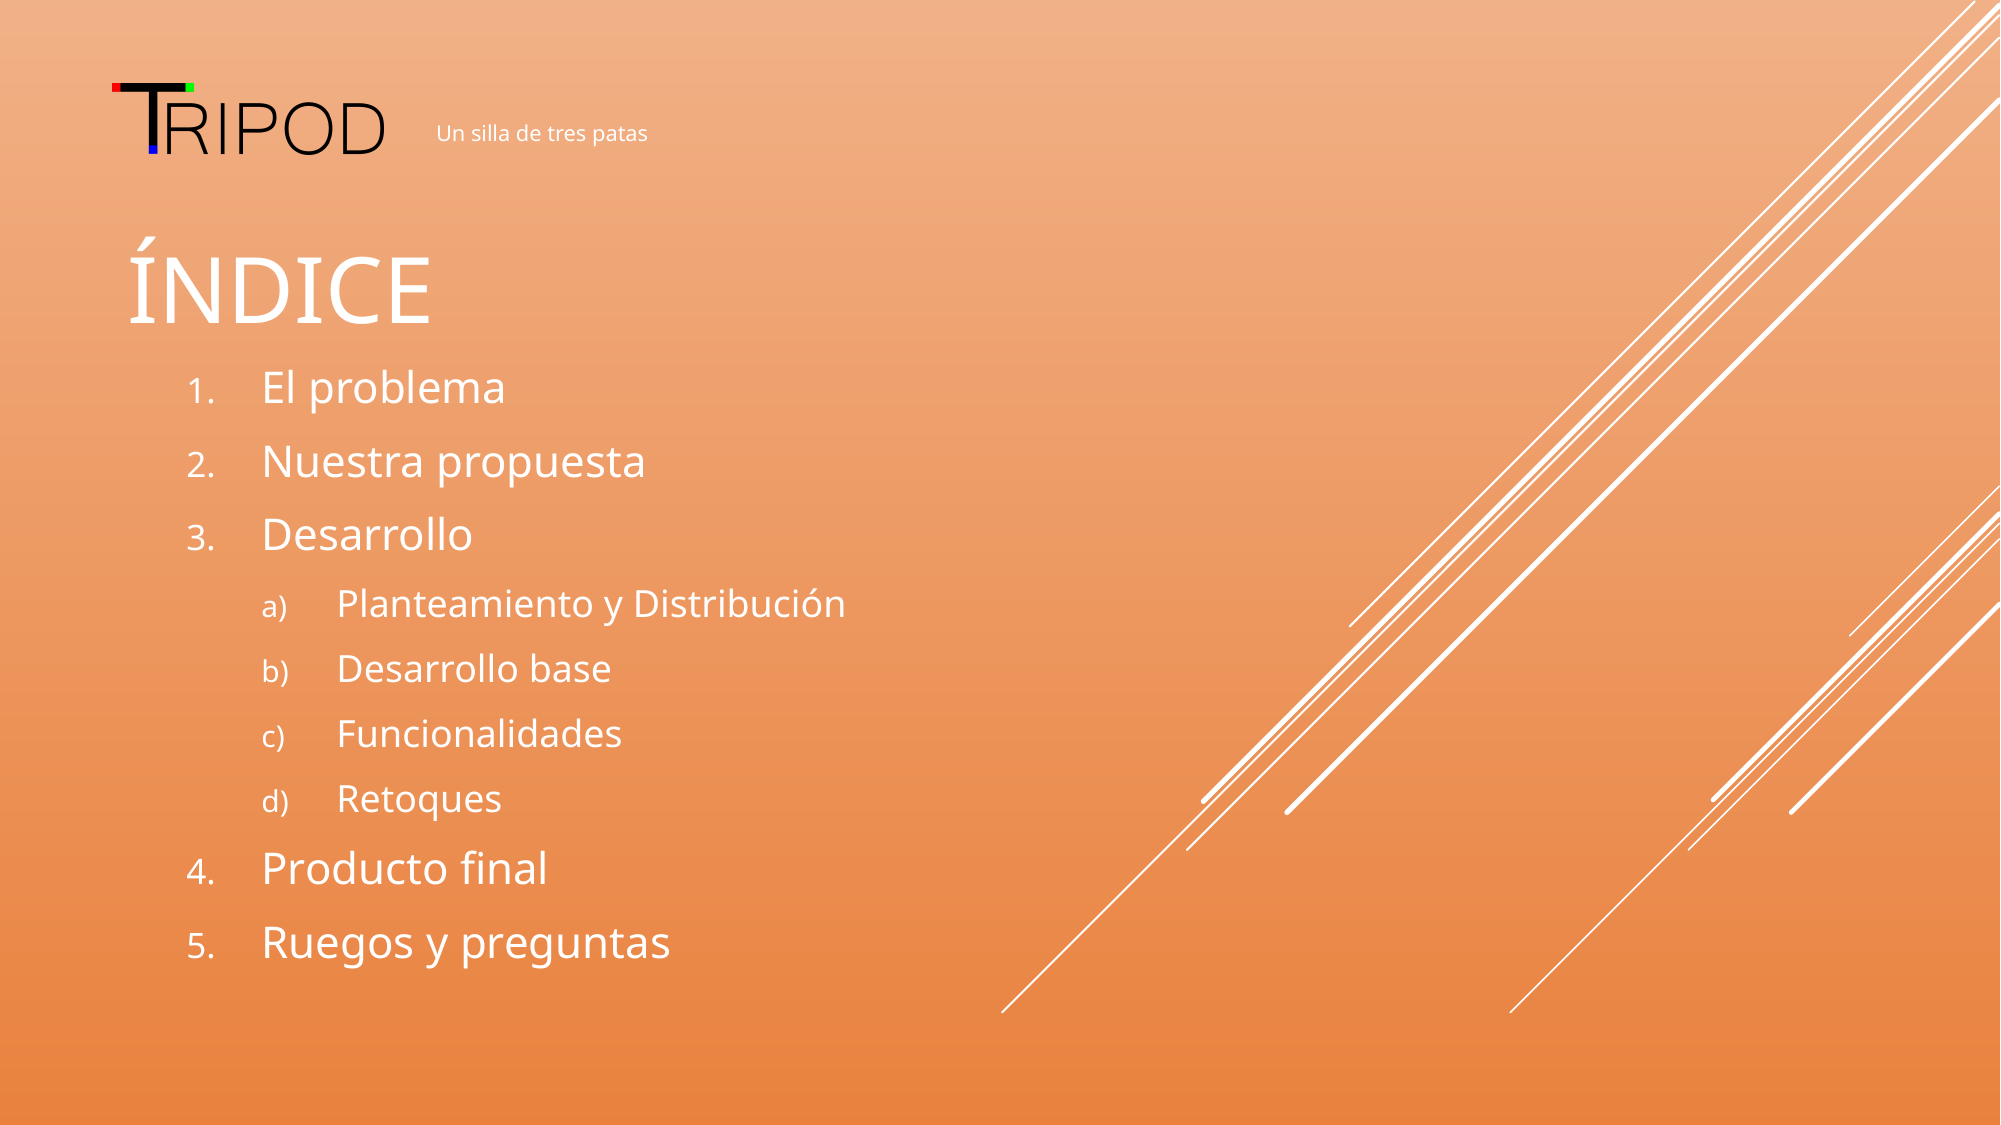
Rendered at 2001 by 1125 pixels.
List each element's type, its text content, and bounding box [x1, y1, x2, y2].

text_box Un silla de tres patas [420, 112, 769, 155]
picture [111, 82, 384, 155]
title Índice [112, 154, 1422, 459]
subtitle El problema Nuestra propuesta Desarrollo Planteamiento y Distribución Desarrollo base Funcionalidades Retoques Producto final Ruegos y preguntas [171, 352, 1190, 1042]
